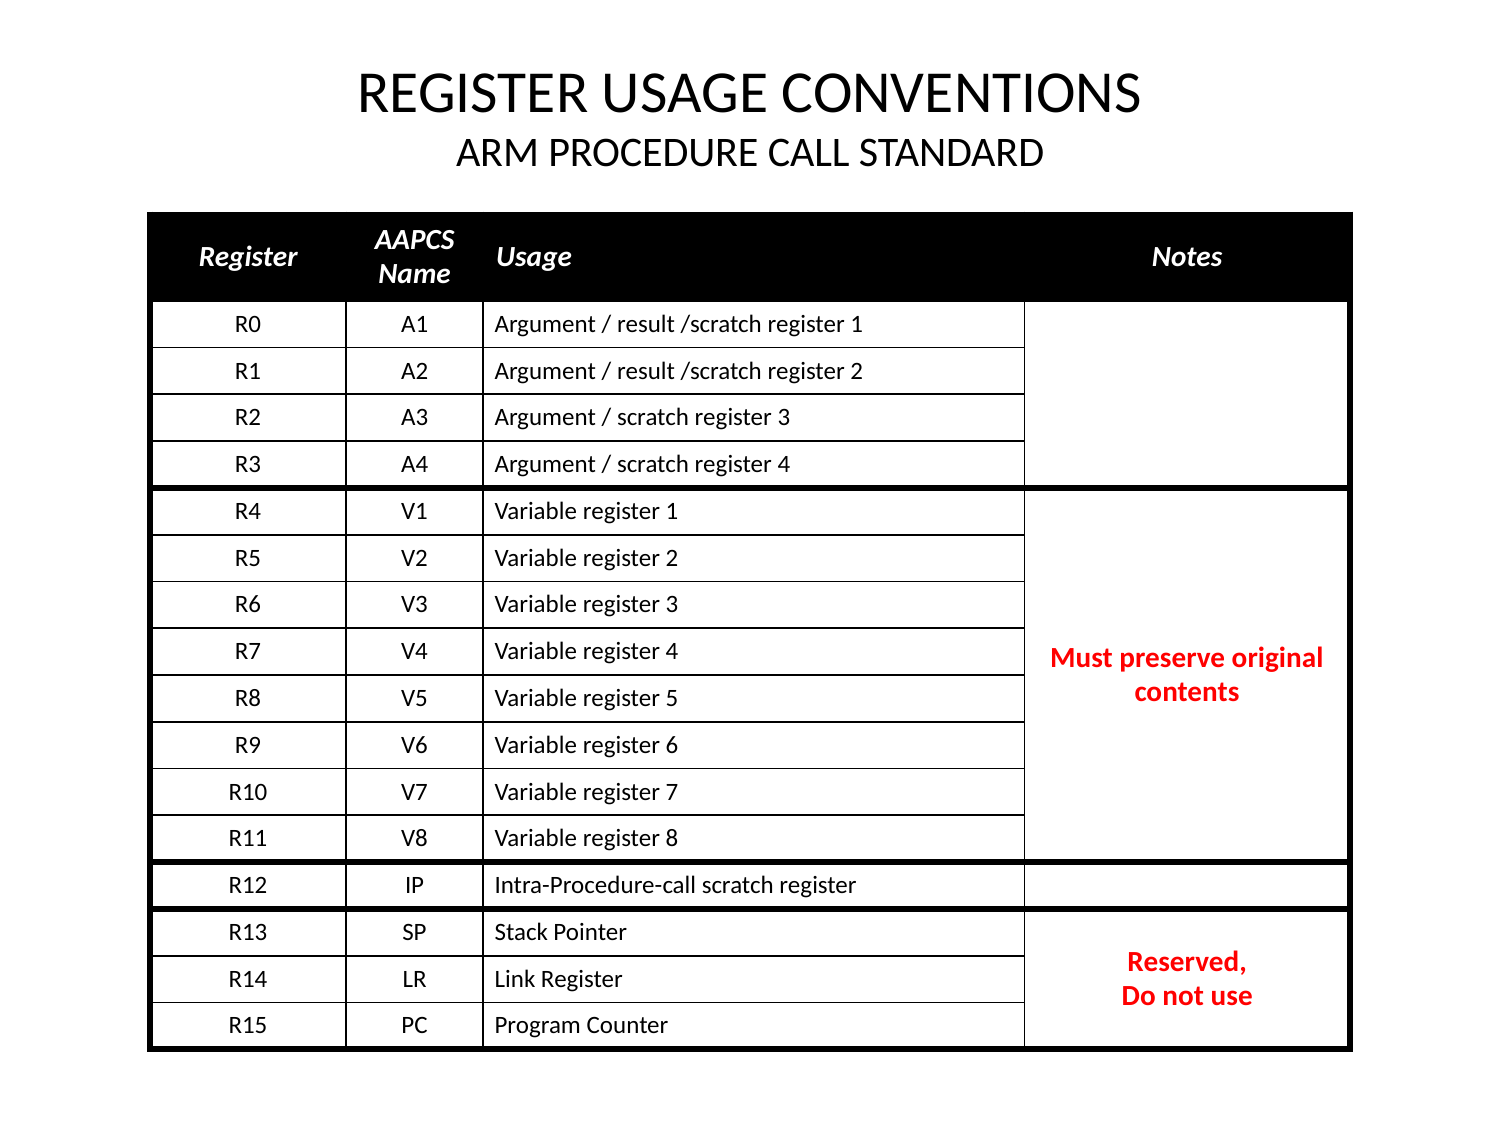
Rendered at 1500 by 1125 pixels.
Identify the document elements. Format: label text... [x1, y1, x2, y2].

table_cell Argument / result /scratch register 1 [484, 302, 1024, 347]
table_cell R14 [153, 957, 345, 1002]
table_cell R15 [153, 1003, 345, 1046]
table_cell V1 [347, 491, 482, 534]
table_cell R10 [153, 769, 345, 814]
table_header AAPCS Name [347, 213, 482, 300]
table_cell R13 [153, 912, 345, 955]
table_cell [1025, 302, 1347, 485]
table_cell R3 [153, 442, 345, 485]
table_cell R12 [153, 865, 345, 906]
table_cell V2 [347, 536, 482, 581]
table_cell Argument / scratch register 4 [484, 442, 1024, 485]
table_header Usage [484, 213, 1024, 300]
table_cell Variable register 2 [484, 536, 1024, 581]
table_cell PC [347, 1003, 482, 1046]
table_cell V8 [347, 816, 482, 859]
table_cell V7 [347, 769, 482, 814]
table_cell A4 [347, 442, 482, 485]
table_header Notes [1025, 213, 1347, 300]
table_cell R8 [153, 676, 345, 721]
table_cell Program Counter [484, 1003, 1024, 1046]
table_cell A1 [347, 302, 482, 347]
table_cell Variable register 8 [484, 816, 1024, 859]
table_cell Reserved, Do not use [1025, 912, 1347, 1046]
table_cell A2 [347, 348, 482, 393]
table_header Register [153, 213, 345, 300]
table_cell R2 [153, 395, 345, 440]
table_cell Variable register 1 [484, 491, 1024, 534]
table_cell V6 [347, 723, 482, 768]
table_cell Variable register 7 [484, 769, 1024, 814]
table_cell A3 [347, 395, 482, 440]
table_cell R0 [153, 302, 345, 347]
table_cell Intra-Procedure-call scratch register [484, 865, 1024, 906]
table_cell Link Register [484, 957, 1024, 1002]
table_cell SP [347, 912, 482, 955]
table_cell R4 [153, 491, 345, 534]
table_cell Variable register 4 [484, 629, 1024, 674]
table_cell R6 [153, 582, 345, 627]
table_cell IP [347, 865, 482, 906]
table_cell LR [347, 957, 482, 1002]
table_cell [1025, 865, 1347, 906]
table_cell Variable register 3 [484, 582, 1024, 627]
table_cell V4 [347, 629, 482, 674]
table_cell V5 [347, 676, 482, 721]
table_cell R5 [153, 536, 345, 581]
table_cell Argument / scratch register 3 [484, 395, 1024, 440]
table_cell R9 [153, 723, 345, 768]
table_cell V3 [347, 582, 482, 627]
table_cell R7 [153, 629, 345, 674]
table_cell Stack Pointer [484, 912, 1024, 955]
title REGISTER USAGE CONVENTIONS ARM PROCEDURE CALL STANDARD [75, 45, 1425, 233]
table_cell Argument / result /scratch register 2 [484, 348, 1024, 393]
table_cell Variable register 6 [484, 723, 1024, 768]
table_cell Variable register 5 [484, 676, 1024, 721]
table_cell R1 [153, 348, 345, 393]
table_cell R11 [153, 816, 345, 859]
table_cell Must preserve original contents [1025, 491, 1347, 859]
